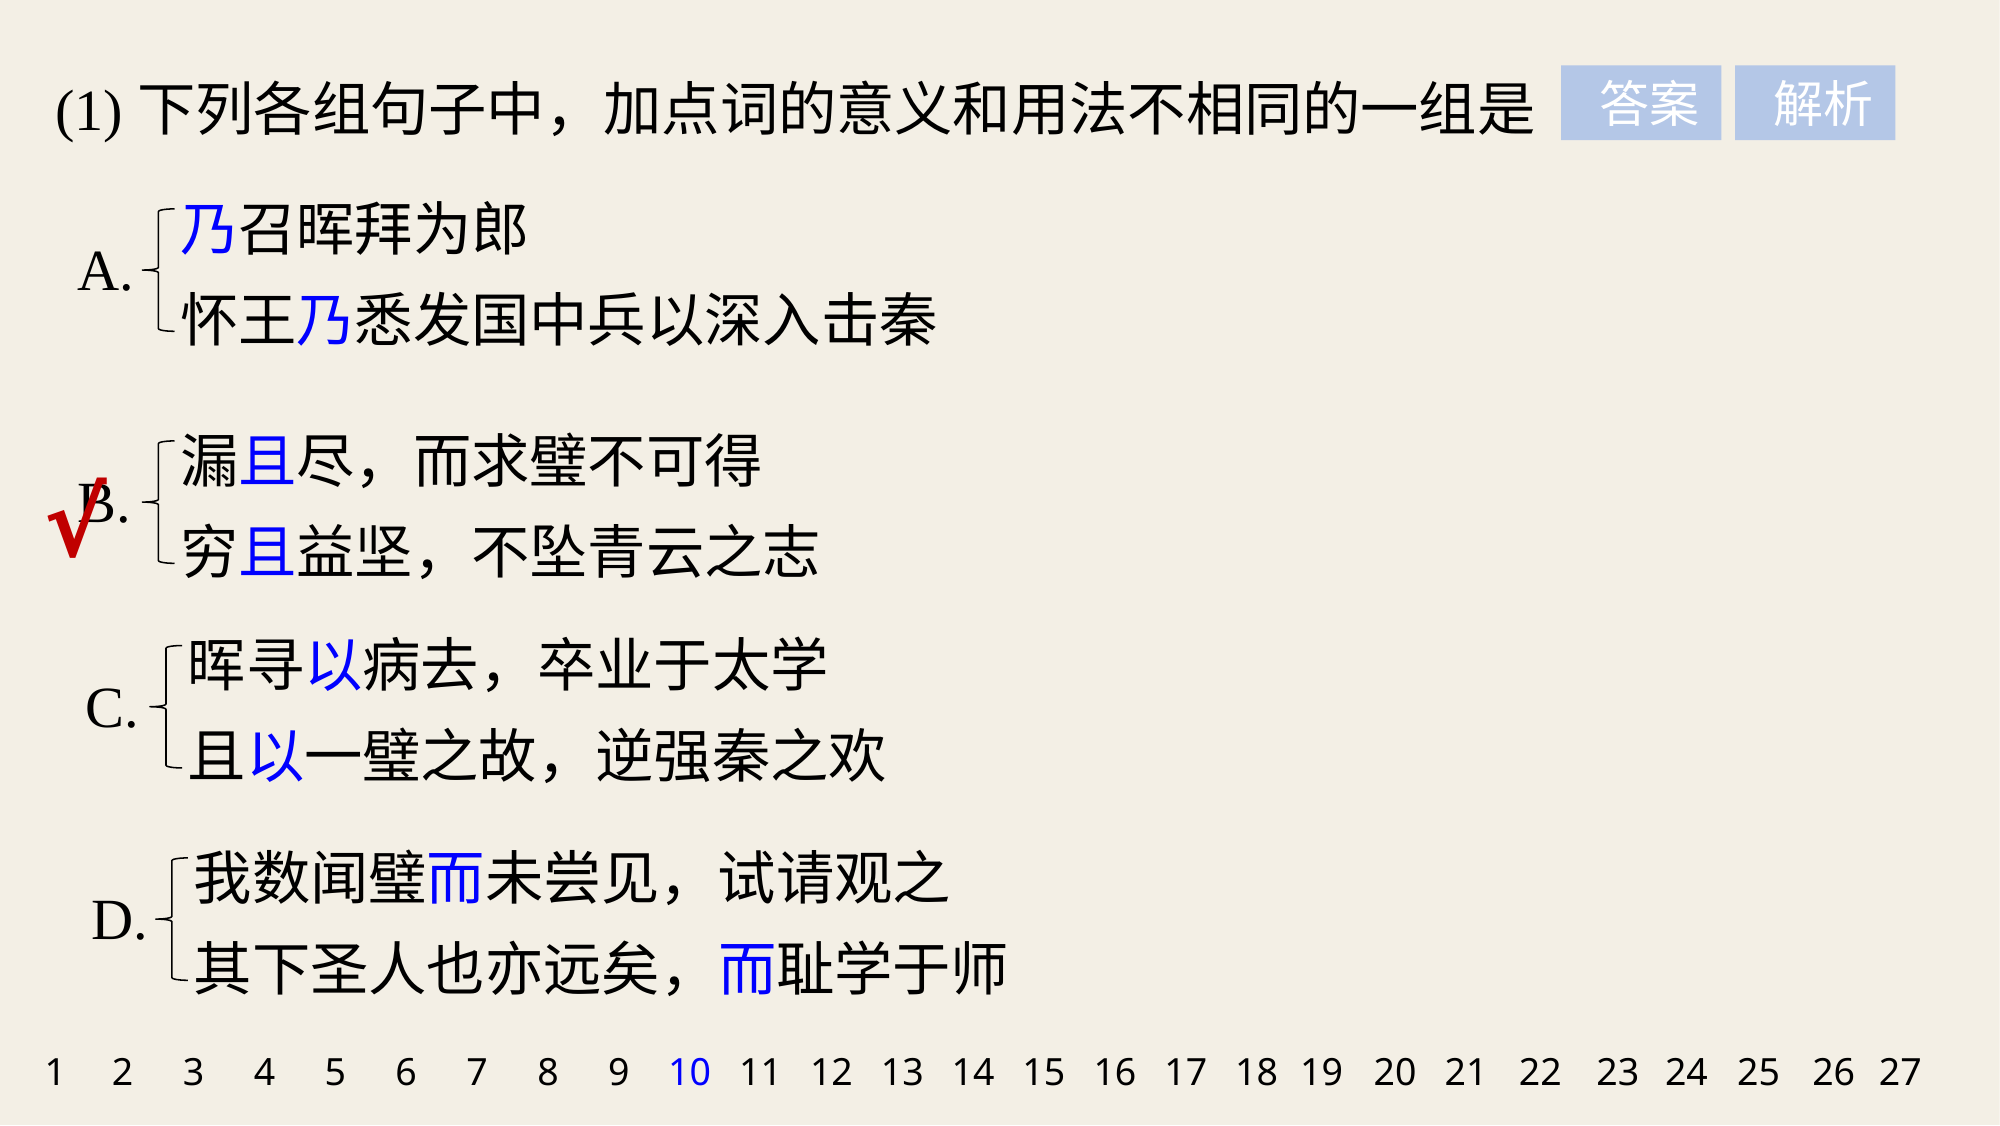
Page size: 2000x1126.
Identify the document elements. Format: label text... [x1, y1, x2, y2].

text_box (1)下列各组句子中，加点词的意义和用法不相同的一组是 [35, 40, 1804, 152]
text_box 10 [657, 1023, 723, 1118]
text_box C. [65, 637, 169, 749]
text_box 14 [940, 1023, 1006, 1118]
text_box 22 [1507, 1023, 1573, 1118]
text_box 7 [444, 1023, 510, 1118]
text_box B. [57, 433, 162, 545]
text_box 4 [232, 1023, 297, 1118]
text_box 21 [1433, 1023, 1499, 1118]
text_box [155, 857, 188, 982]
text_box 24 [1654, 1023, 1719, 1118]
text_box 17 [1153, 1023, 1219, 1118]
text_box 23 [1585, 1023, 1651, 1118]
text_box 解析 [1735, 65, 1896, 141]
text_box 6 [373, 1023, 439, 1118]
text_box D. [71, 850, 175, 962]
text_box 27 [1868, 1023, 1933, 1118]
text_box √ [29, 455, 131, 583]
text_box 19 [1289, 1023, 1355, 1118]
text_box A. [57, 201, 162, 313]
text_box 16 [1082, 1023, 1148, 1118]
text_box 11 [728, 1023, 794, 1118]
text_box 5 [302, 1023, 368, 1118]
text_box [149, 644, 183, 769]
text_box 漏且尽，而求璧不可得 穷且益坚，不坠青云之志 [160, 392, 1258, 595]
text_box 9 [586, 1023, 652, 1118]
text_box 2 [90, 1023, 156, 1118]
text_box 20 [1362, 1023, 1428, 1118]
text_box 晖寻以病去，卒业于太学 且以一璧之故，逆强秦之欢 [167, 597, 1266, 800]
text_box 12 [799, 1023, 864, 1118]
text_box 3 [161, 1023, 227, 1118]
text_box 13 [869, 1023, 935, 1118]
text_box 我数闻璧而未尝见，试请观之 其下圣人也亦远矣，而耻学于师 [173, 809, 1266, 1012]
text_box 8 [515, 1023, 581, 1118]
text_box 25 [1726, 1023, 1791, 1118]
text_box 答案 [1561, 65, 1722, 141]
text_box 1 [22, 1023, 88, 1118]
text_box 15 [1011, 1023, 1077, 1118]
text_box 26 [1801, 1023, 1867, 1118]
text_box [141, 208, 175, 333]
text_box 18 [1224, 1023, 1289, 1118]
text_box 乃召晖拜为郎 怀王乃悉发国中兵以深入击秦 [160, 160, 1258, 363]
text_box [141, 440, 175, 565]
